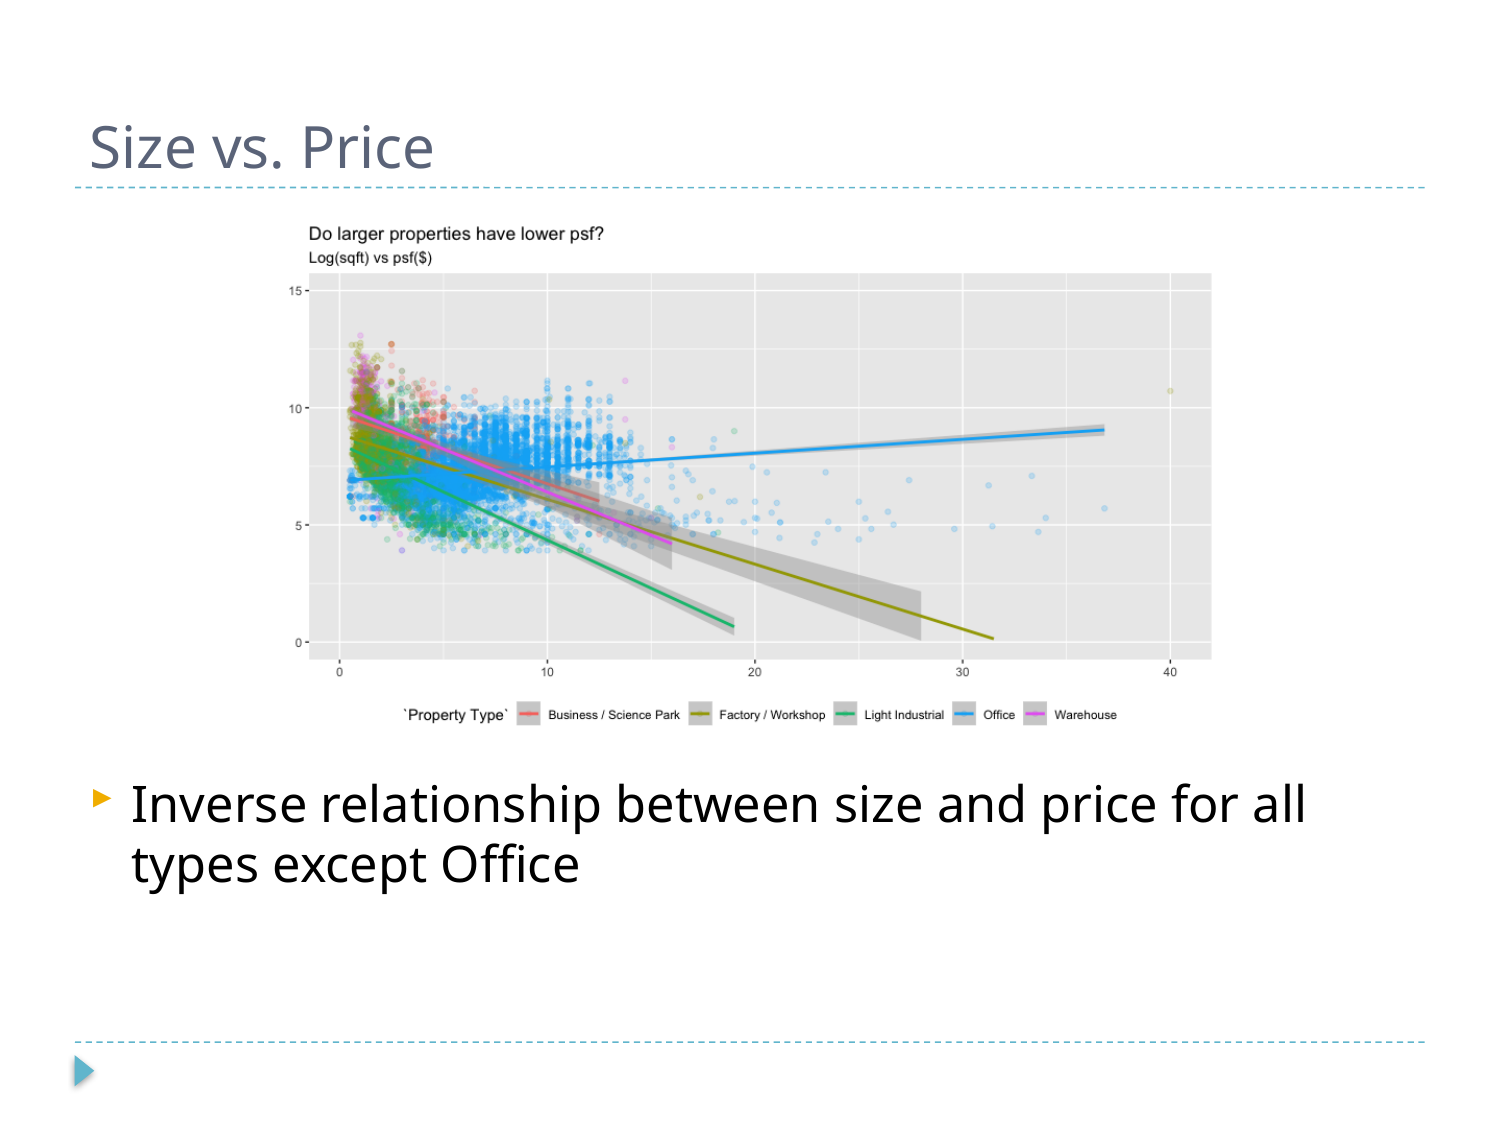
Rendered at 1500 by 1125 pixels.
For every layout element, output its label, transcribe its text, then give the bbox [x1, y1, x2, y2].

picture [281, 219, 1219, 741]
title Size vs. Price [75, 24, 1425, 188]
list Inverse relationship between size and price for all types except Office [75, 764, 1425, 901]
